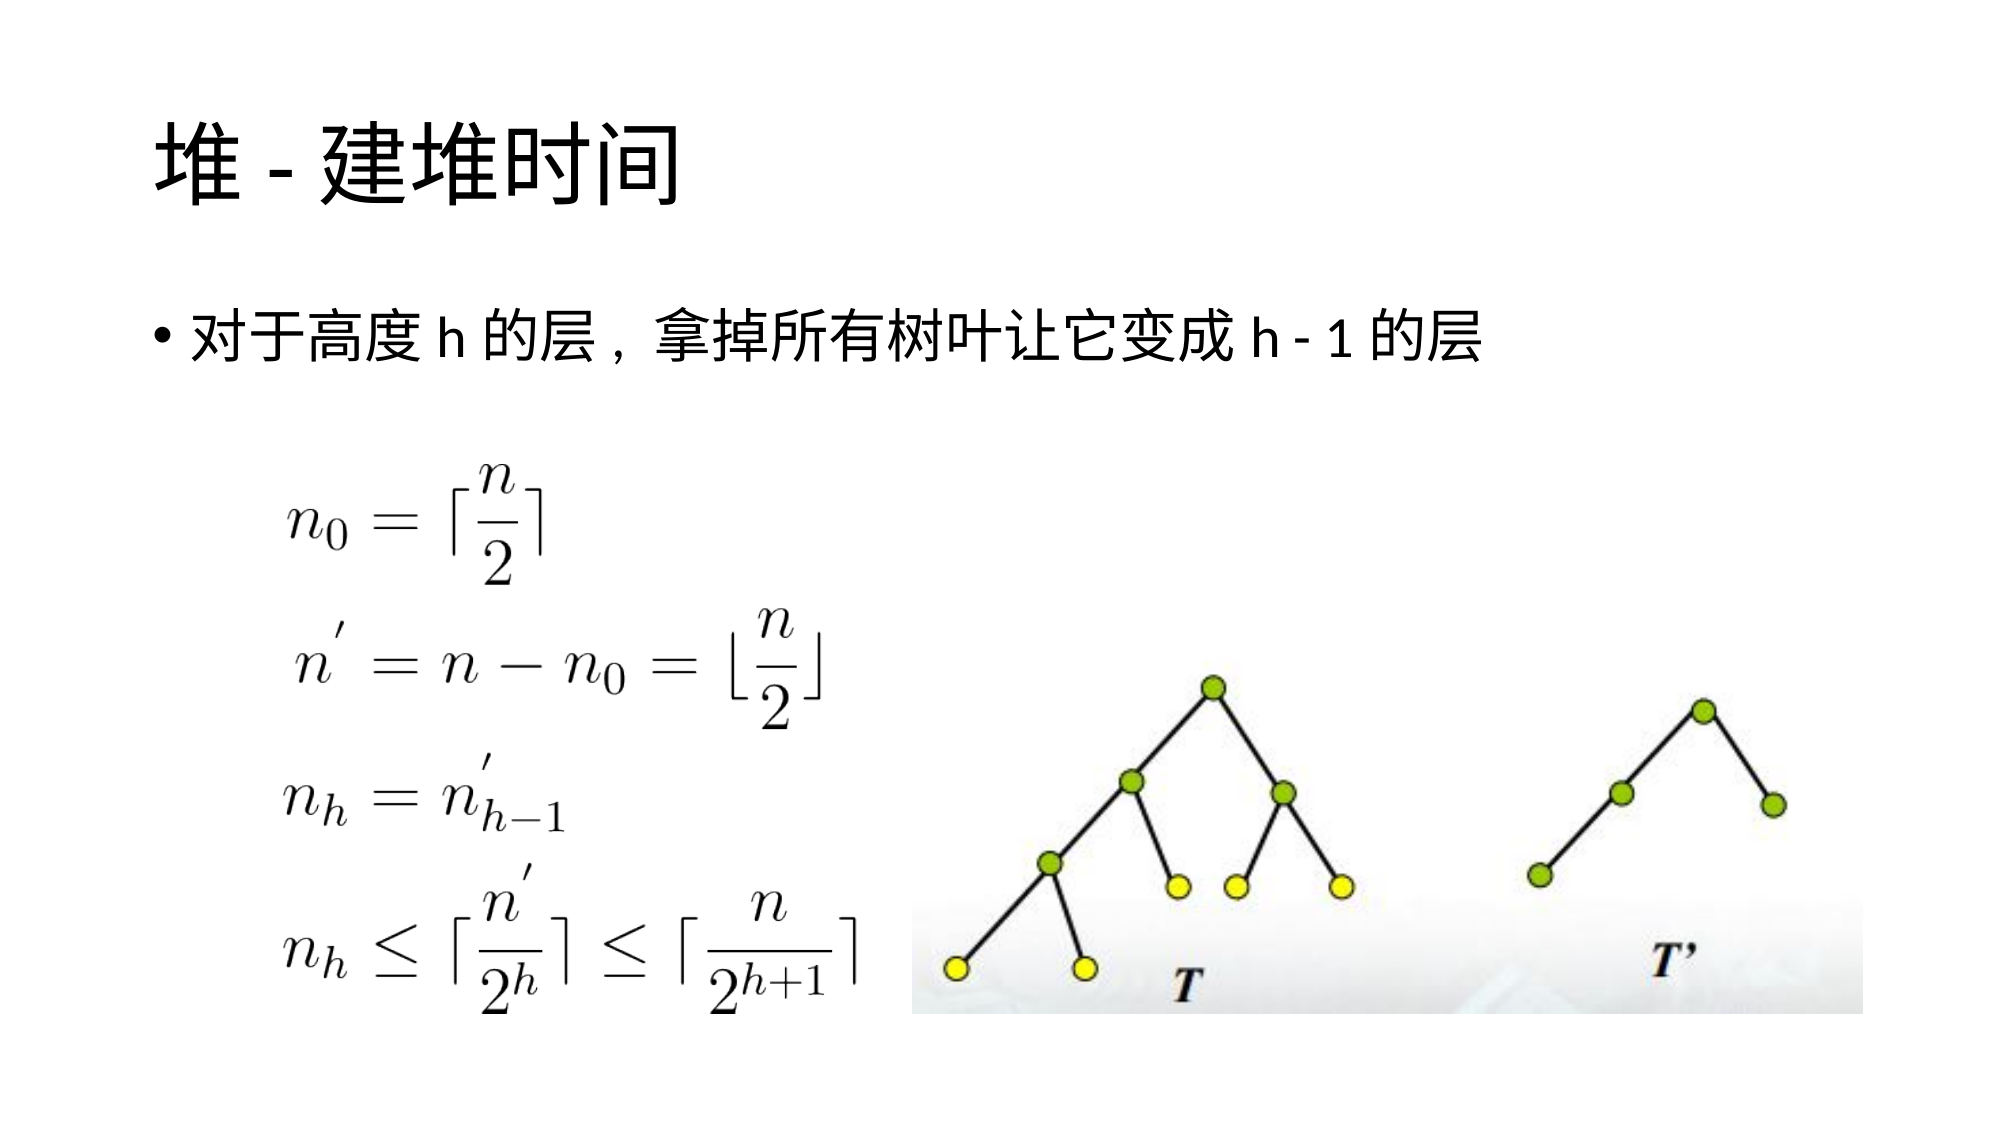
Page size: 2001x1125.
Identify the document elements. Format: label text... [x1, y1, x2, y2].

title 堆-建堆时间 [137, 59, 1863, 278]
picture [912, 657, 1863, 1014]
list 对于高度h的层, 拿掉所有树叶让它变成h - 1的层 [137, 299, 1863, 1014]
picture [283, 464, 857, 1014]
